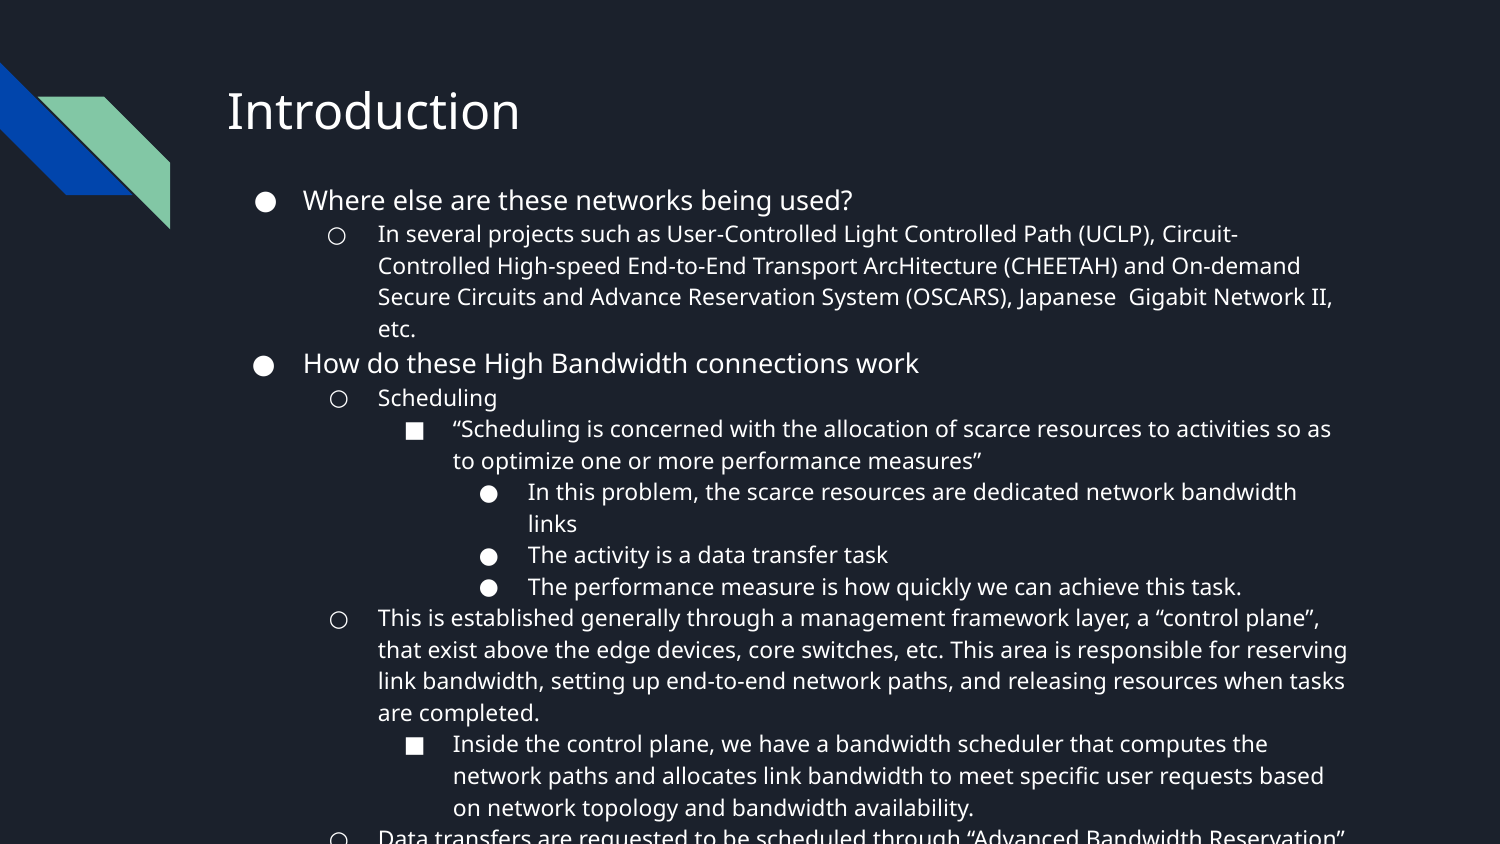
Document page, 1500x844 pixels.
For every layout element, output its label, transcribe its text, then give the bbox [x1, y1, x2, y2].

list Where else are these networks being used? In several projects such as User-Controlled Light Controlled Path (UCLP), Circuit-Controlled High-speed End-to-End Transport ArcHitecture (CHEETAH) and On-demand Secure Circuits and Advance Reservation System (OSCARS), Japanese Gigabit Network II, etc. How do these High Bandwidth connections work Scheduling “Scheduling is concerned with the allocation of scarce resources to activities so as to optimize one or more performance measures” In this problem, the scarce resources are dedicated network bandwidth links The activity is a data transfer task The performance measure is how quickly we can achieve this task. This is established generally through a management framework layer, a “control plane”, that exist above the edge devices, core switches, etc. This area is responsible for reserving link bandwidth, setting up end-to-end network paths, and releasing resources when tasks are completed. Inside the control plane, we have a bandwidth scheduler that computes the network paths and allocates link bandwidth to meet specific user requests based on network topology and bandwidth availability. Data transfers are requested to be scheduled through “Advanced Bandwidth Reservation” You know ahead of time the size of your transfer and you can put constraints about when it needs to be completed by. [212, 163, 1368, 735]
title Introduction [212, 64, 1368, 163]
